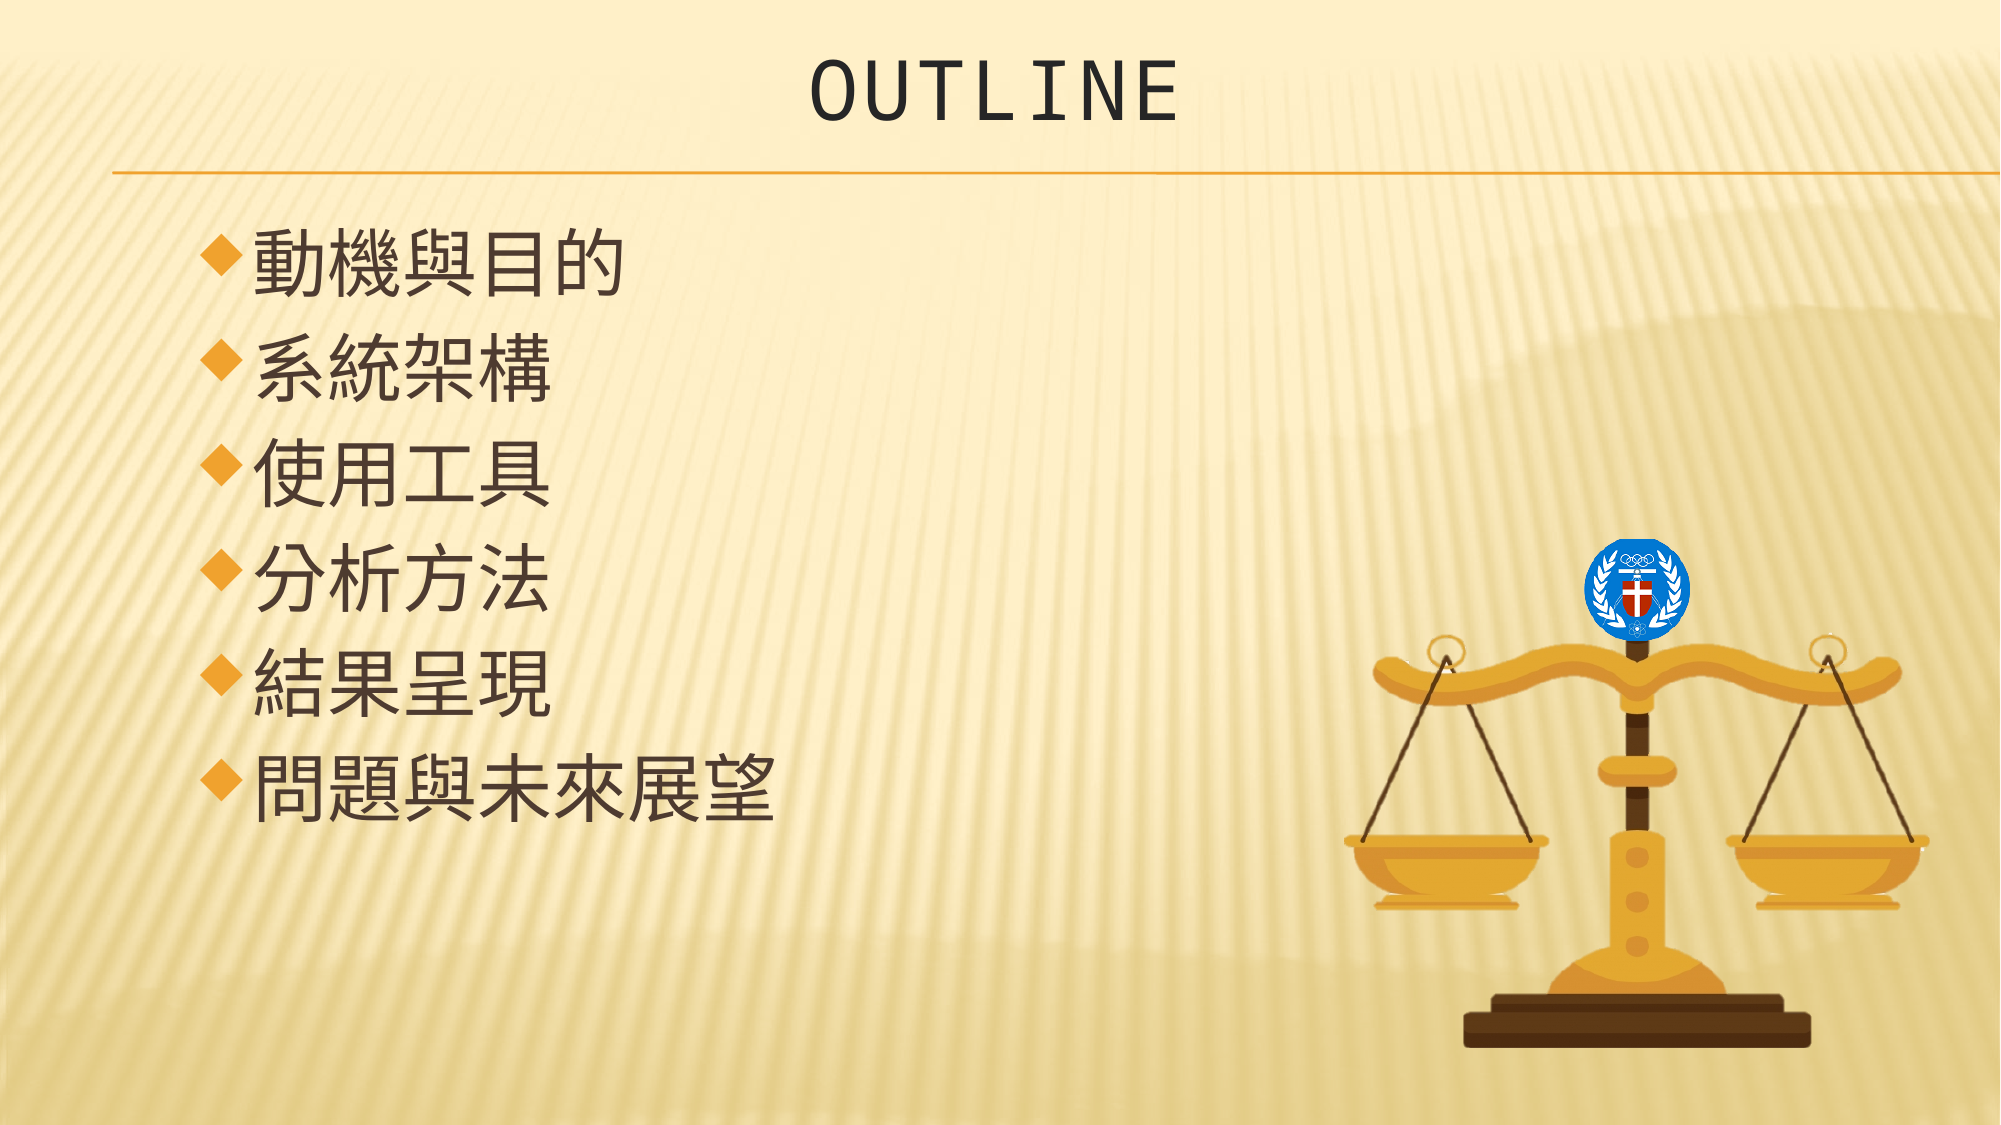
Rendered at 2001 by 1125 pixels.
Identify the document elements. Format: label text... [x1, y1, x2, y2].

title OUTLINE [45, 24, 1946, 163]
list 動機與目的 系統架構 使用工具 分析方法 結果呈現 問題與未來展望 [180, 209, 1749, 952]
picture [1343, 539, 1931, 1048]
